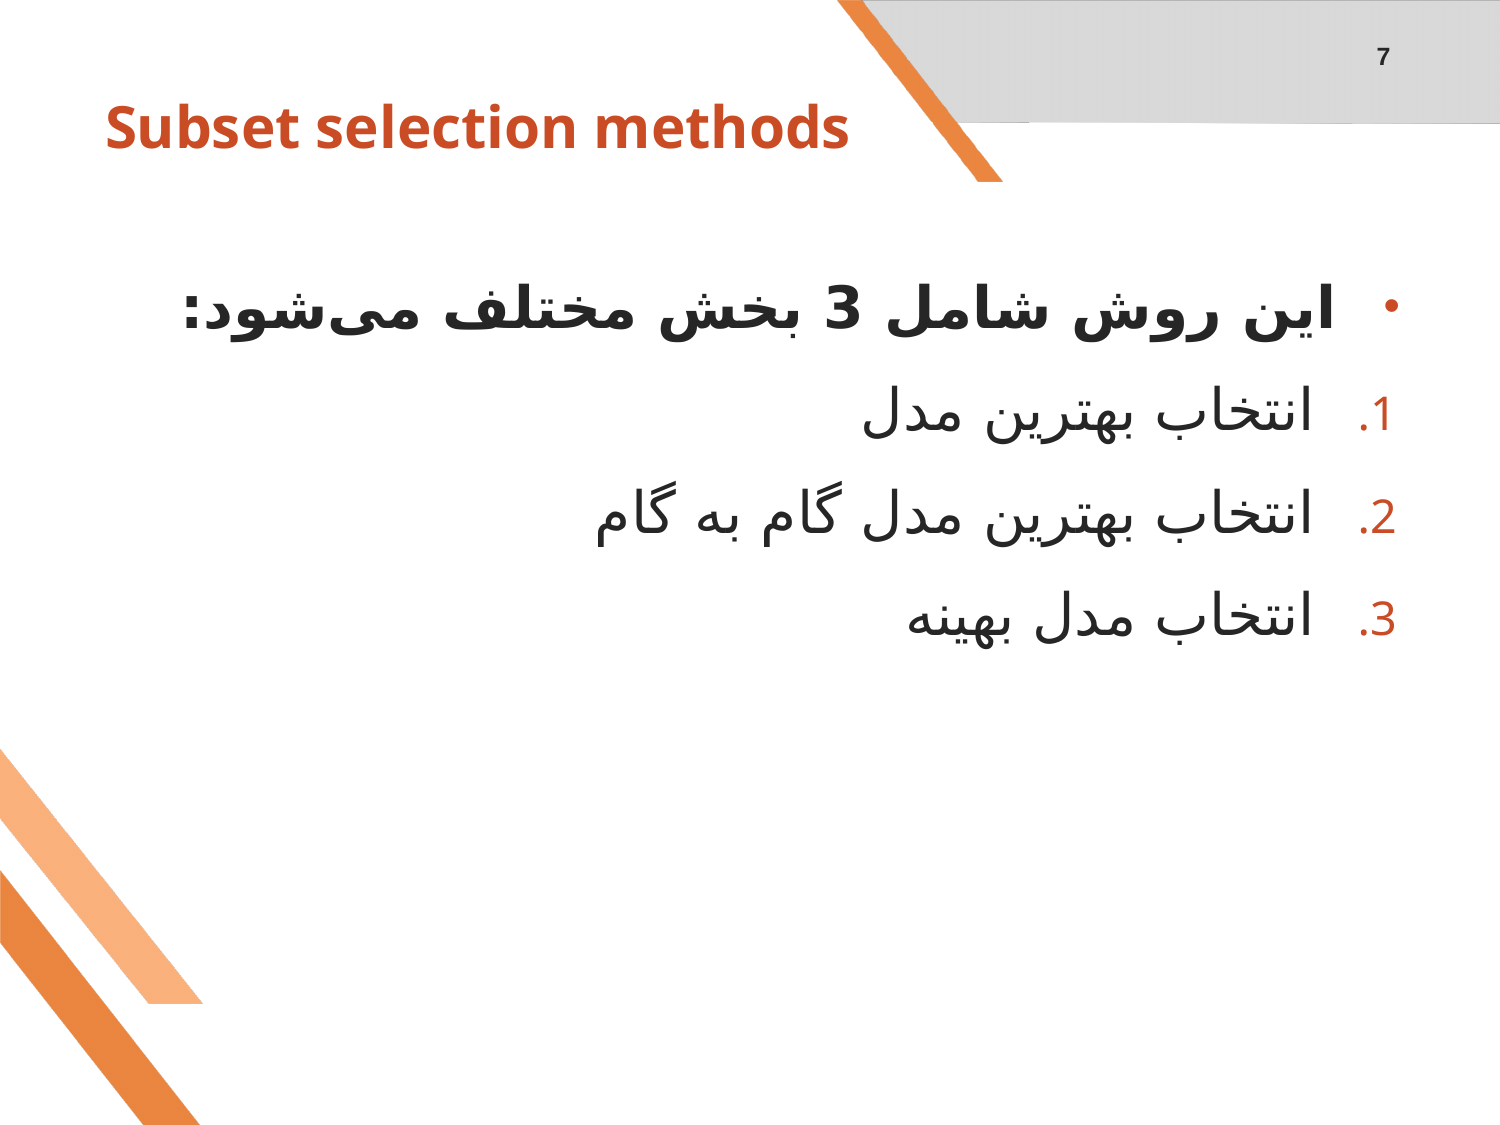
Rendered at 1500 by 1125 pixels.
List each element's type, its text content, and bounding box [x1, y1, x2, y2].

picture [0, 745, 203, 1125]
picture [837, 0, 1500, 182]
title Subset selection methods [75, 59, 875, 191]
slide_number 7 [1342, 28, 1425, 78]
